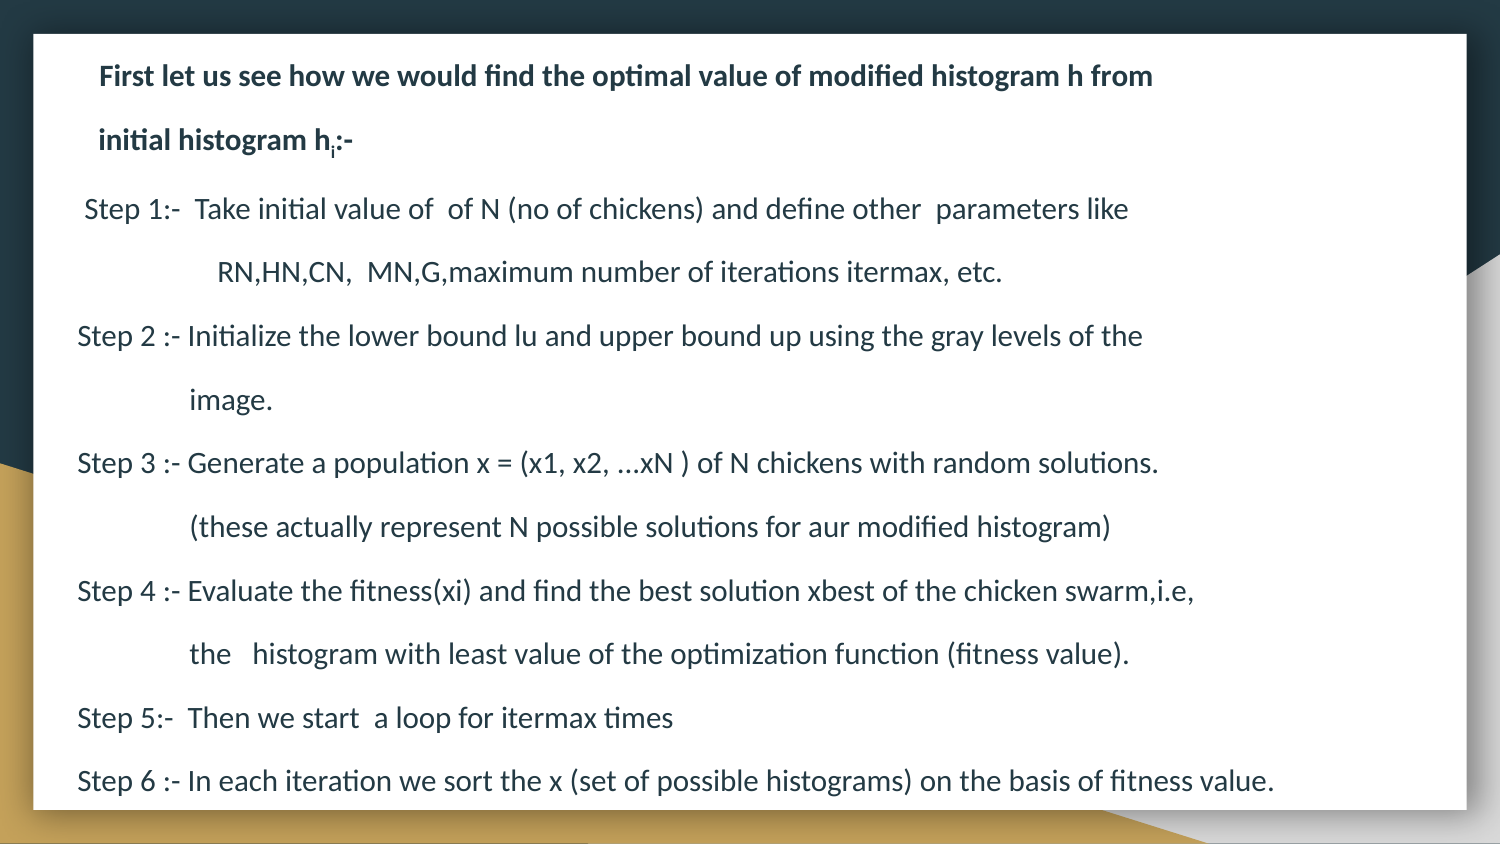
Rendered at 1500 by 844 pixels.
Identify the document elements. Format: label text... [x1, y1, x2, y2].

list First let us see how we would find the optimal value of modified histogram h from initial histogram hi:- Step 1:- Take initial value of of N (no of chickens) and define other parameters like RN,HN,CN, MN,G,maximum number of iterations itermax, etc. Step 2 :- Initialize the lower bound lu and upper bound up using the gray levels of the image. Step 3 :- Generate a population x = (x1, x2, ...xN ) of N chickens with random solutions. (these actually represent N possible solutions for aur modified histogram) Step 4 :- Evaluate the fitness(xi) and find the best solution xbest of the chicken swarm,i.e, the histogram with least value of the optimization function (fitness value). Step 5:- Then we start a loop for itermax times Step 6 :- In each iteration we sort the x (set of possible histograms) on the basis of fitness value. [34, 34, 1464, 818]
